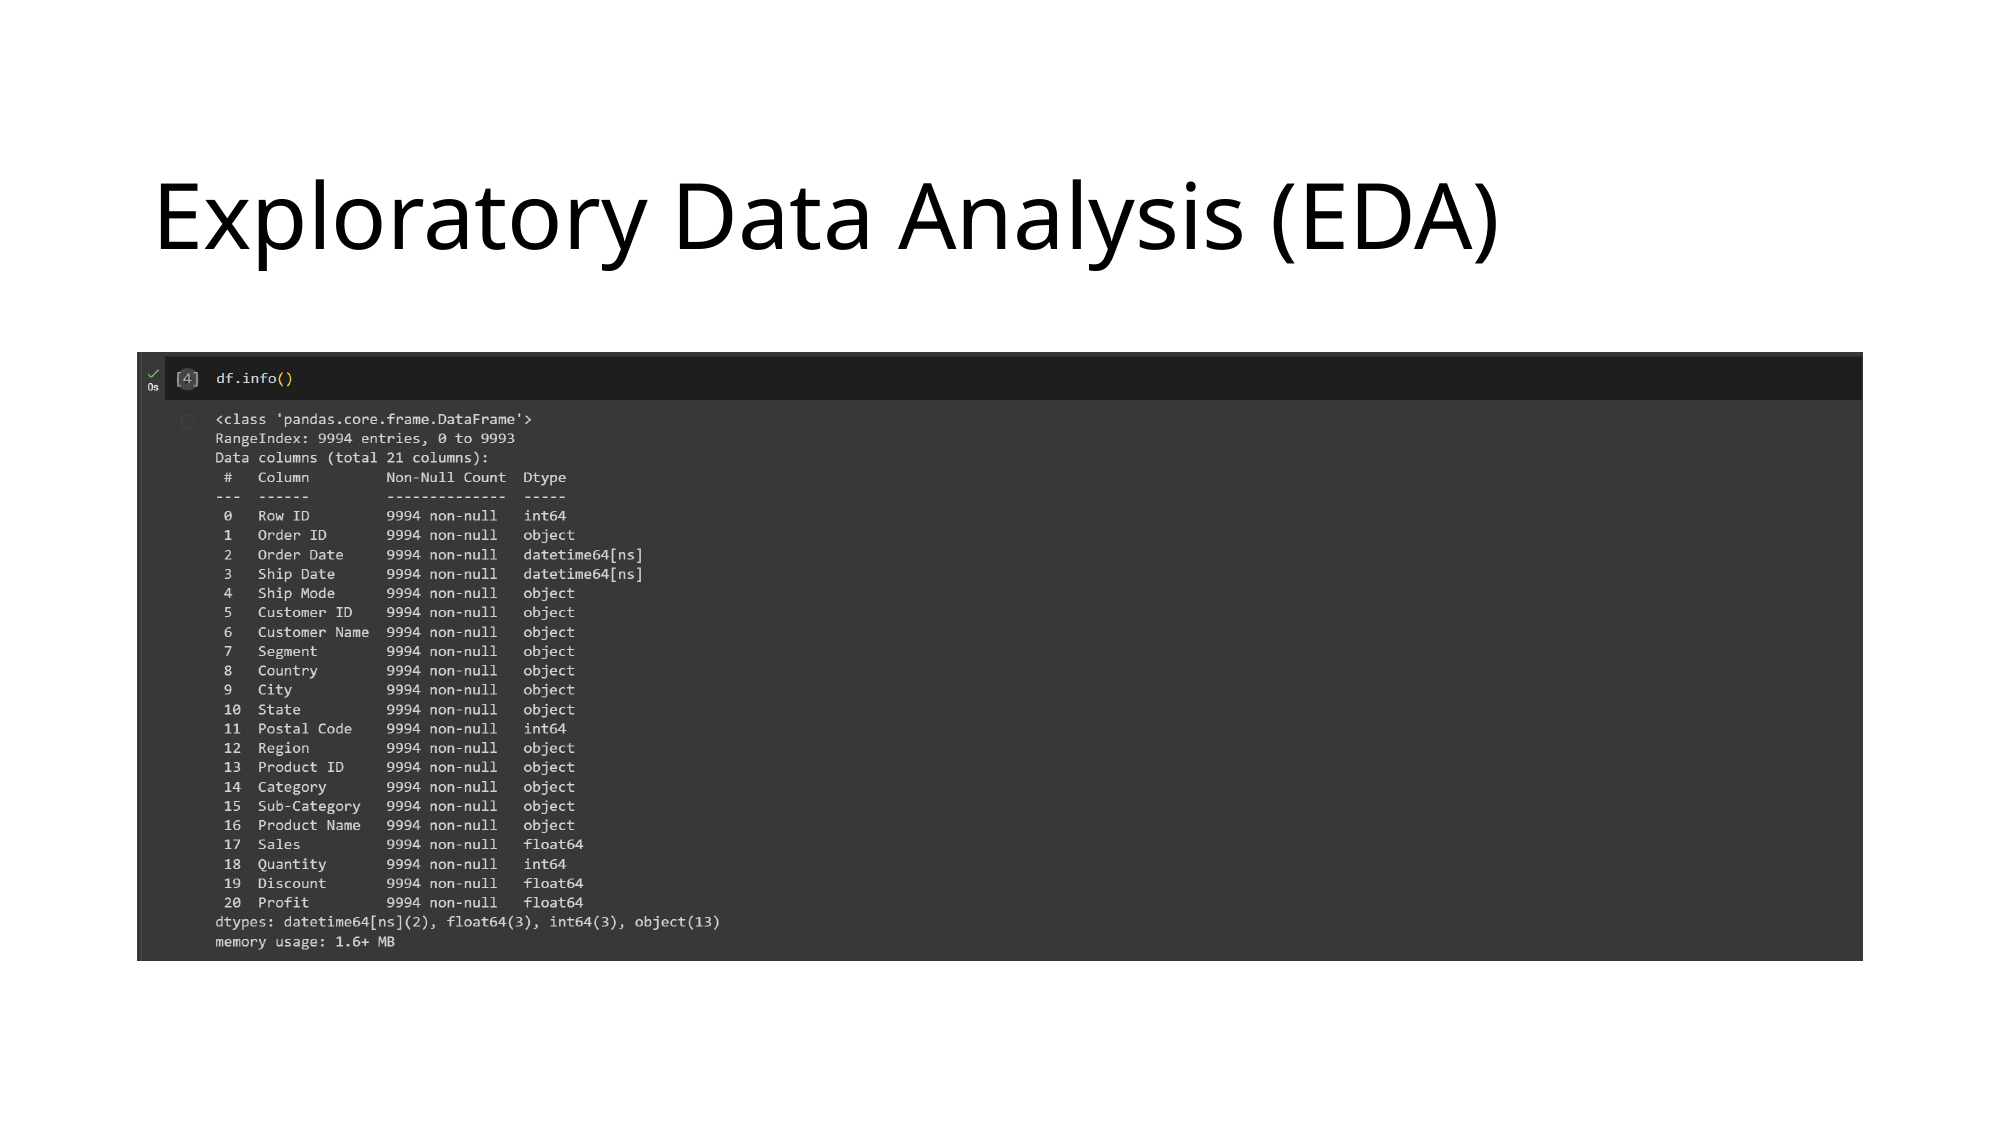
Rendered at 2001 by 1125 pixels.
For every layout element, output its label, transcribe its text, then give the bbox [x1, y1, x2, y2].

title Exploratory Data Analysis (EDA) [137, 59, 1863, 278]
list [137, 352, 1863, 961]
